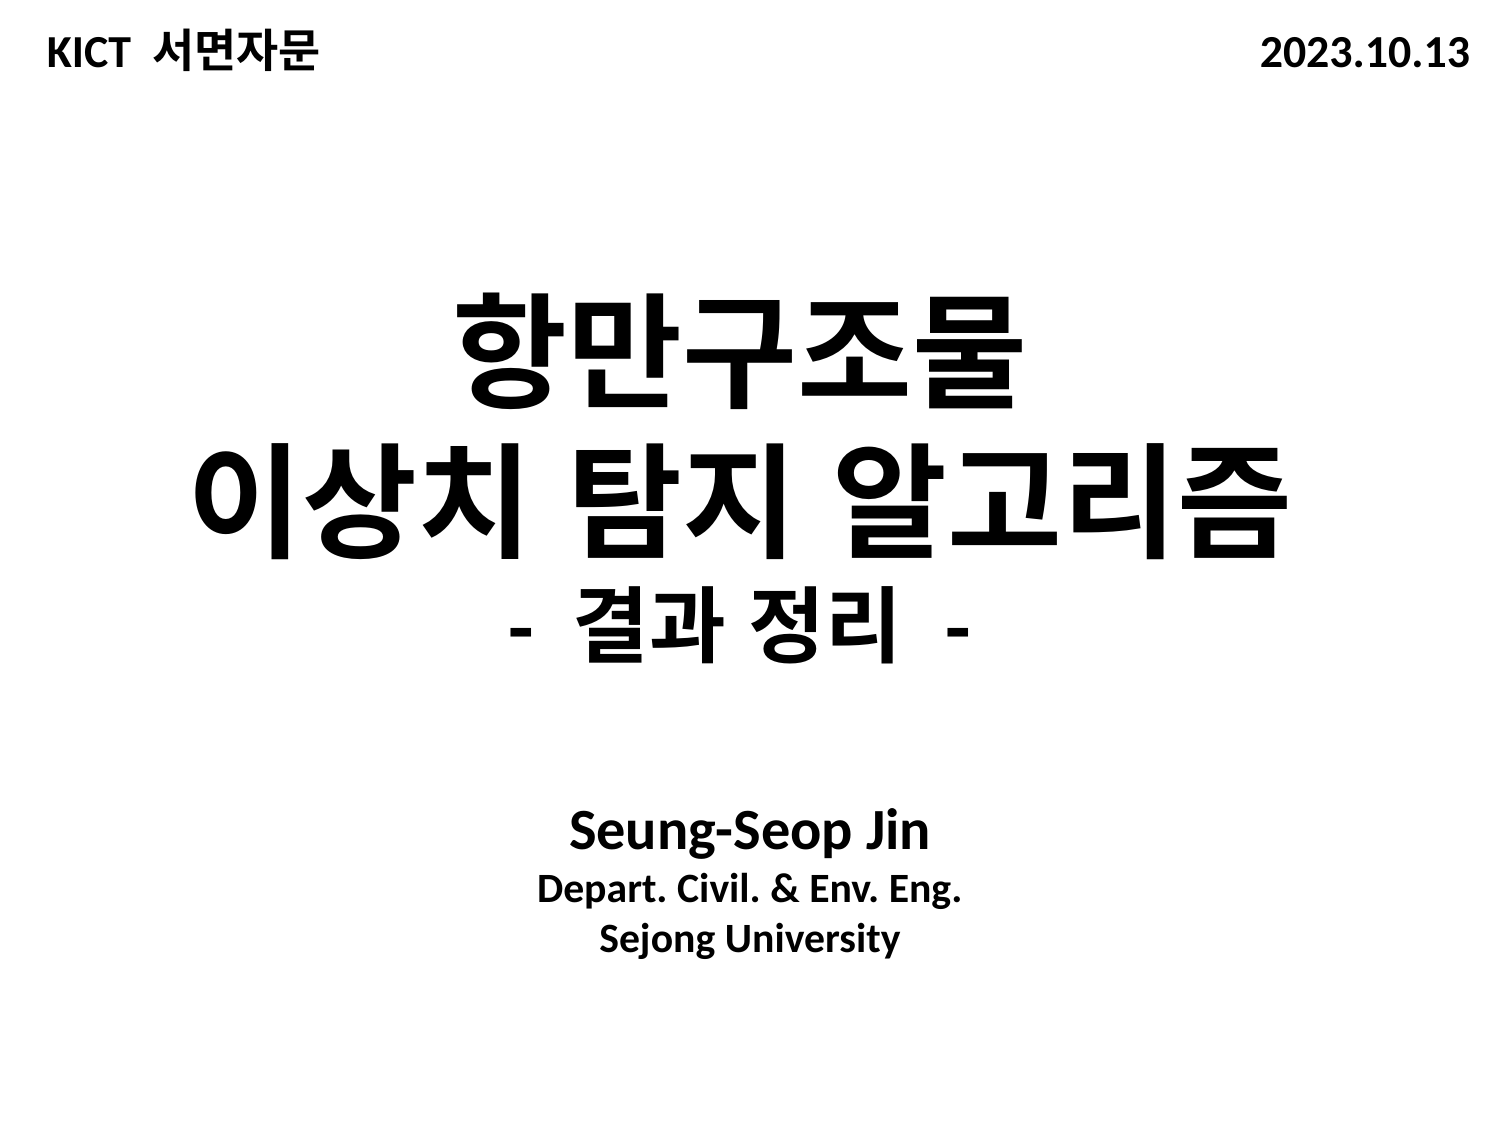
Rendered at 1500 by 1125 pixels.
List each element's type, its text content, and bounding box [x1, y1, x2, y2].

text_box 2023.10.13 [1245, 14, 1486, 84]
text_box Seung-Seop Jin Depart. Civil. & Env. Eng. Sejong University [370, 748, 1130, 969]
text_box 항만구조물 이상치 탐지 알고리즘 - 결과 정리 - [39, 265, 1440, 681]
text_box KICT 서면자문 [23, 14, 345, 84]
